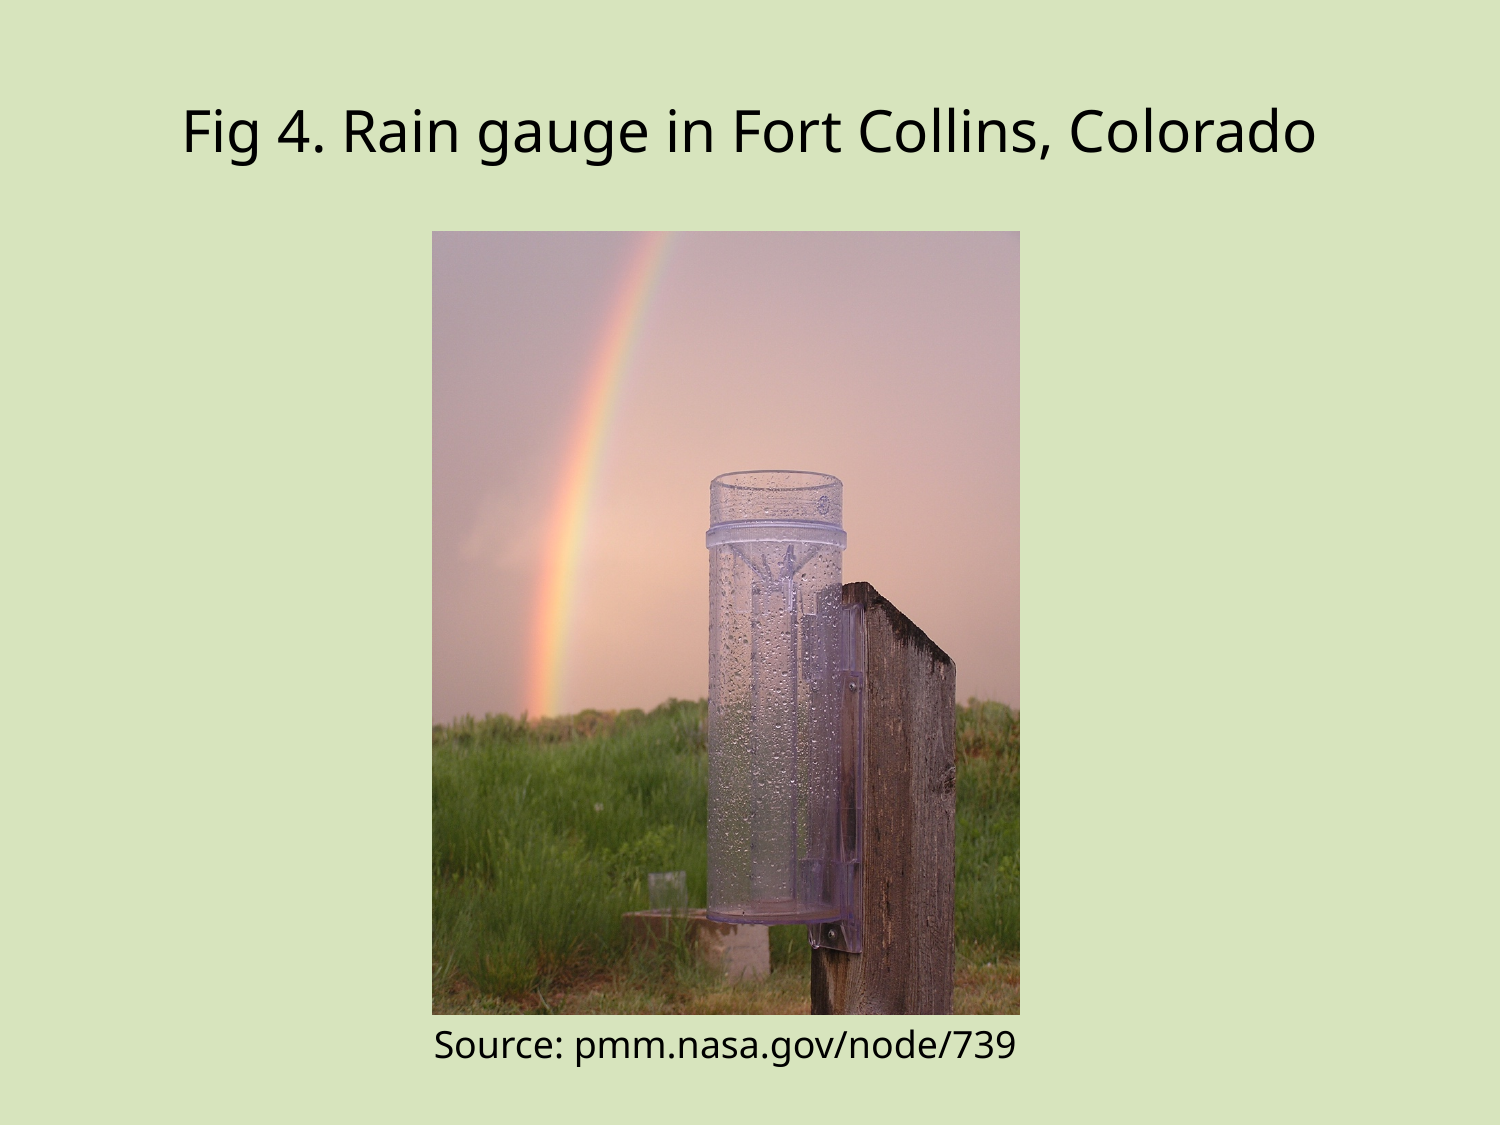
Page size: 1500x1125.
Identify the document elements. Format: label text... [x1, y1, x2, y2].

text_box Source: pmm.nasa.gov/node/739 [419, 1013, 1032, 1119]
picture [431, 231, 1020, 1015]
title Fig 4. Rain gauge in Fort Collins, Colorado [75, 70, 1425, 259]
